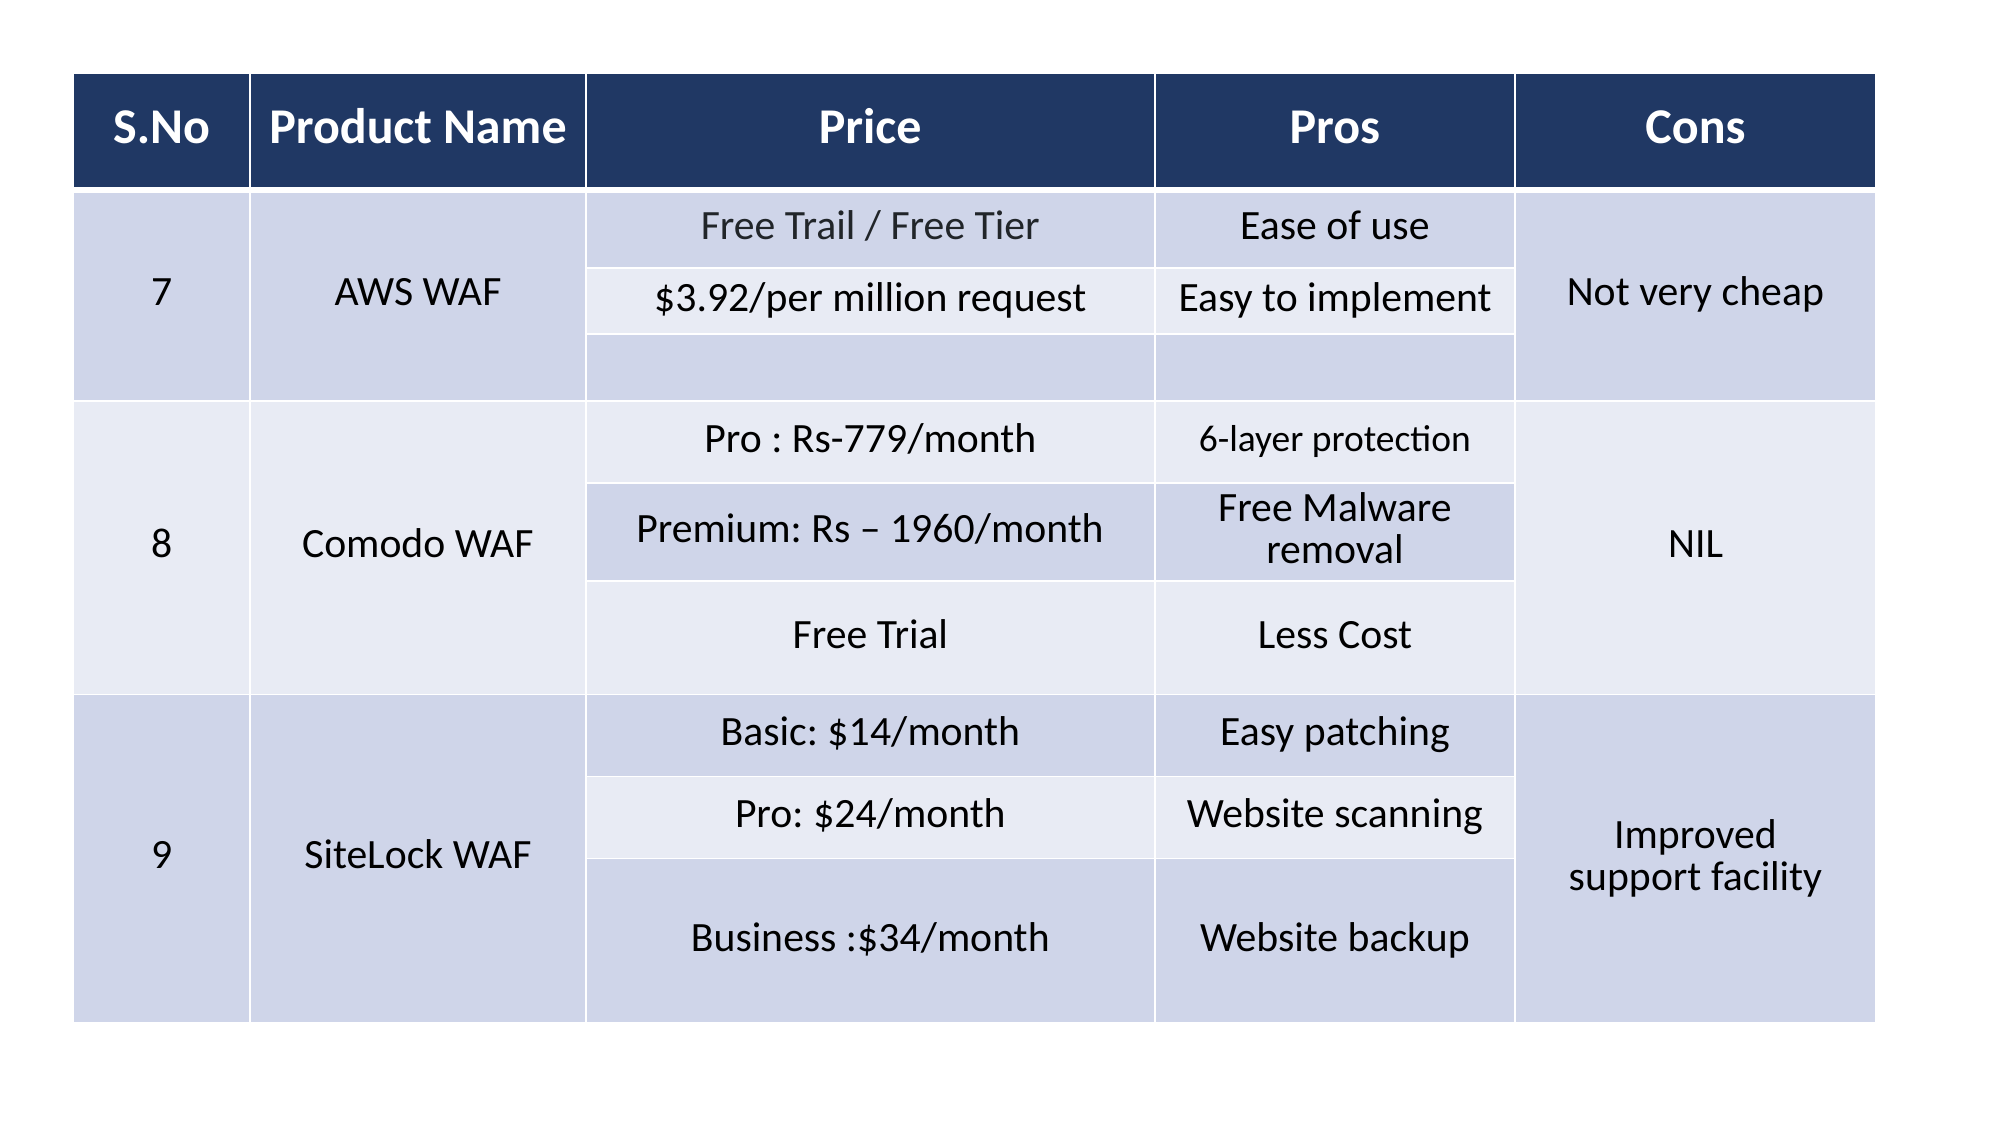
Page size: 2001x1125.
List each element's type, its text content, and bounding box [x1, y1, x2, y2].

table_cell Business :$34/month [587, 859, 1154, 1022]
table_cell Website scanning [1156, 777, 1514, 858]
table_cell Website backup [1156, 859, 1514, 1022]
table_cell [587, 335, 1154, 400]
table_header S.No [74, 74, 249, 187]
table_cell Less Cost [1156, 582, 1514, 694]
table_cell SiteLock WAF [251, 695, 585, 1022]
table_cell 6-layer protection [1156, 402, 1514, 482]
table_cell [1156, 335, 1514, 400]
table_cell Comodo WAF [251, 402, 585, 694]
table_cell Not very cheap [1516, 193, 1875, 400]
table_cell 8 [74, 402, 249, 694]
table_header Pros [1156, 74, 1514, 187]
table_header Product Name [251, 74, 585, 187]
table_cell Easy to implement [1156, 269, 1514, 333]
table_cell Pro: $24/month [587, 777, 1154, 858]
table_cell Free Malware removal [1156, 484, 1514, 580]
table_header Cons [1516, 74, 1875, 187]
table_cell NIL [1516, 402, 1875, 694]
table_cell 9 [74, 695, 249, 1022]
table_cell Free Trail / Free Tier [587, 193, 1154, 267]
table_cell 7 [74, 193, 249, 400]
table_cell $3.92/per million request [587, 269, 1154, 333]
table_cell Easy patching [1156, 695, 1514, 776]
table_cell Basic: $14/month [587, 695, 1154, 776]
table_cell Premium: Rs – 1960/month [587, 484, 1154, 580]
table_cell Ease of use [1156, 193, 1514, 267]
table_header Price [587, 74, 1154, 187]
table_cell Pro : Rs-779/month [587, 402, 1154, 482]
table_cell AWS WAF [251, 193, 585, 400]
table_cell Improved support facility [1516, 695, 1875, 1022]
table_cell Free Trial [587, 582, 1154, 694]
